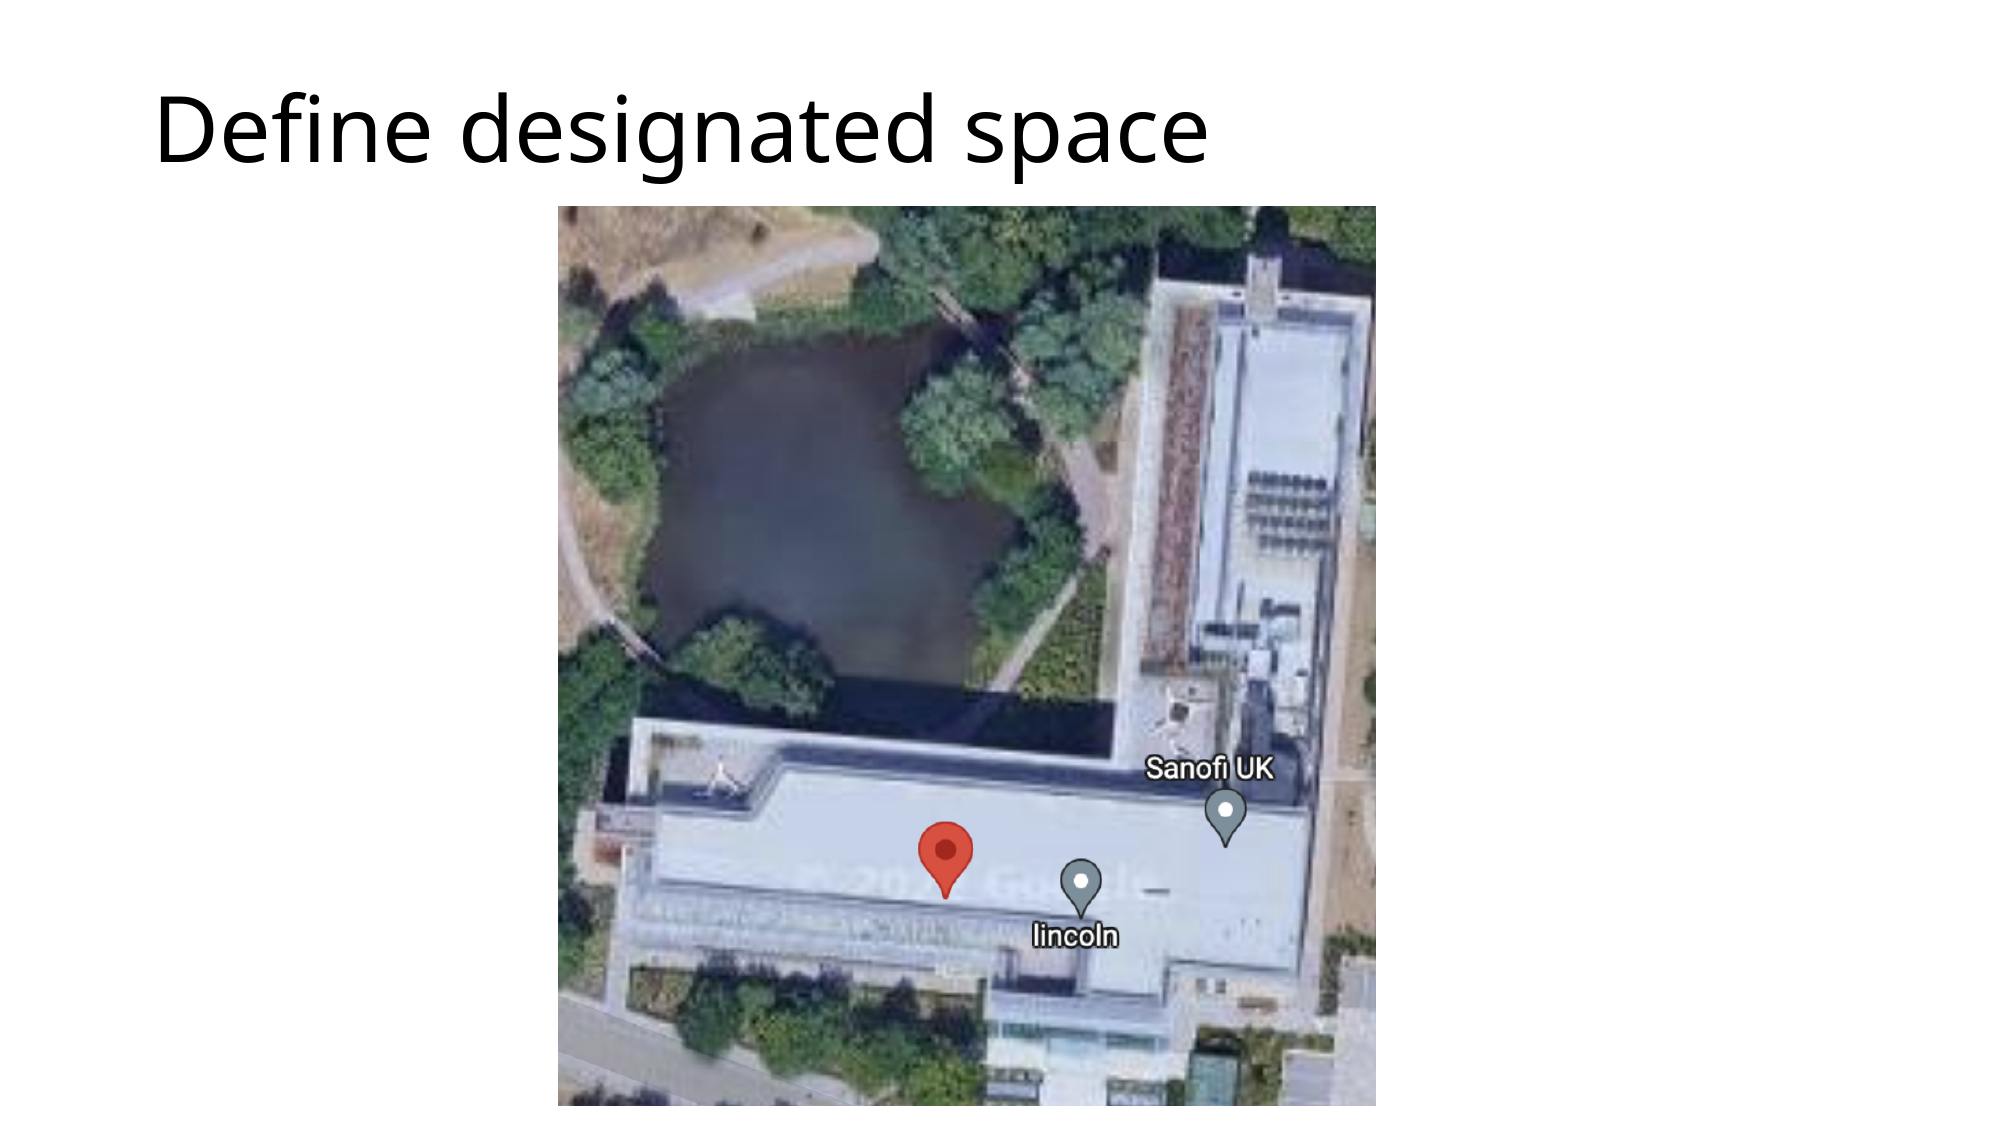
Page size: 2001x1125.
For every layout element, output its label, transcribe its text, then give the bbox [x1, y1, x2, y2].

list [558, 206, 1376, 1106]
title Define designated space [137, 59, 1863, 207]
